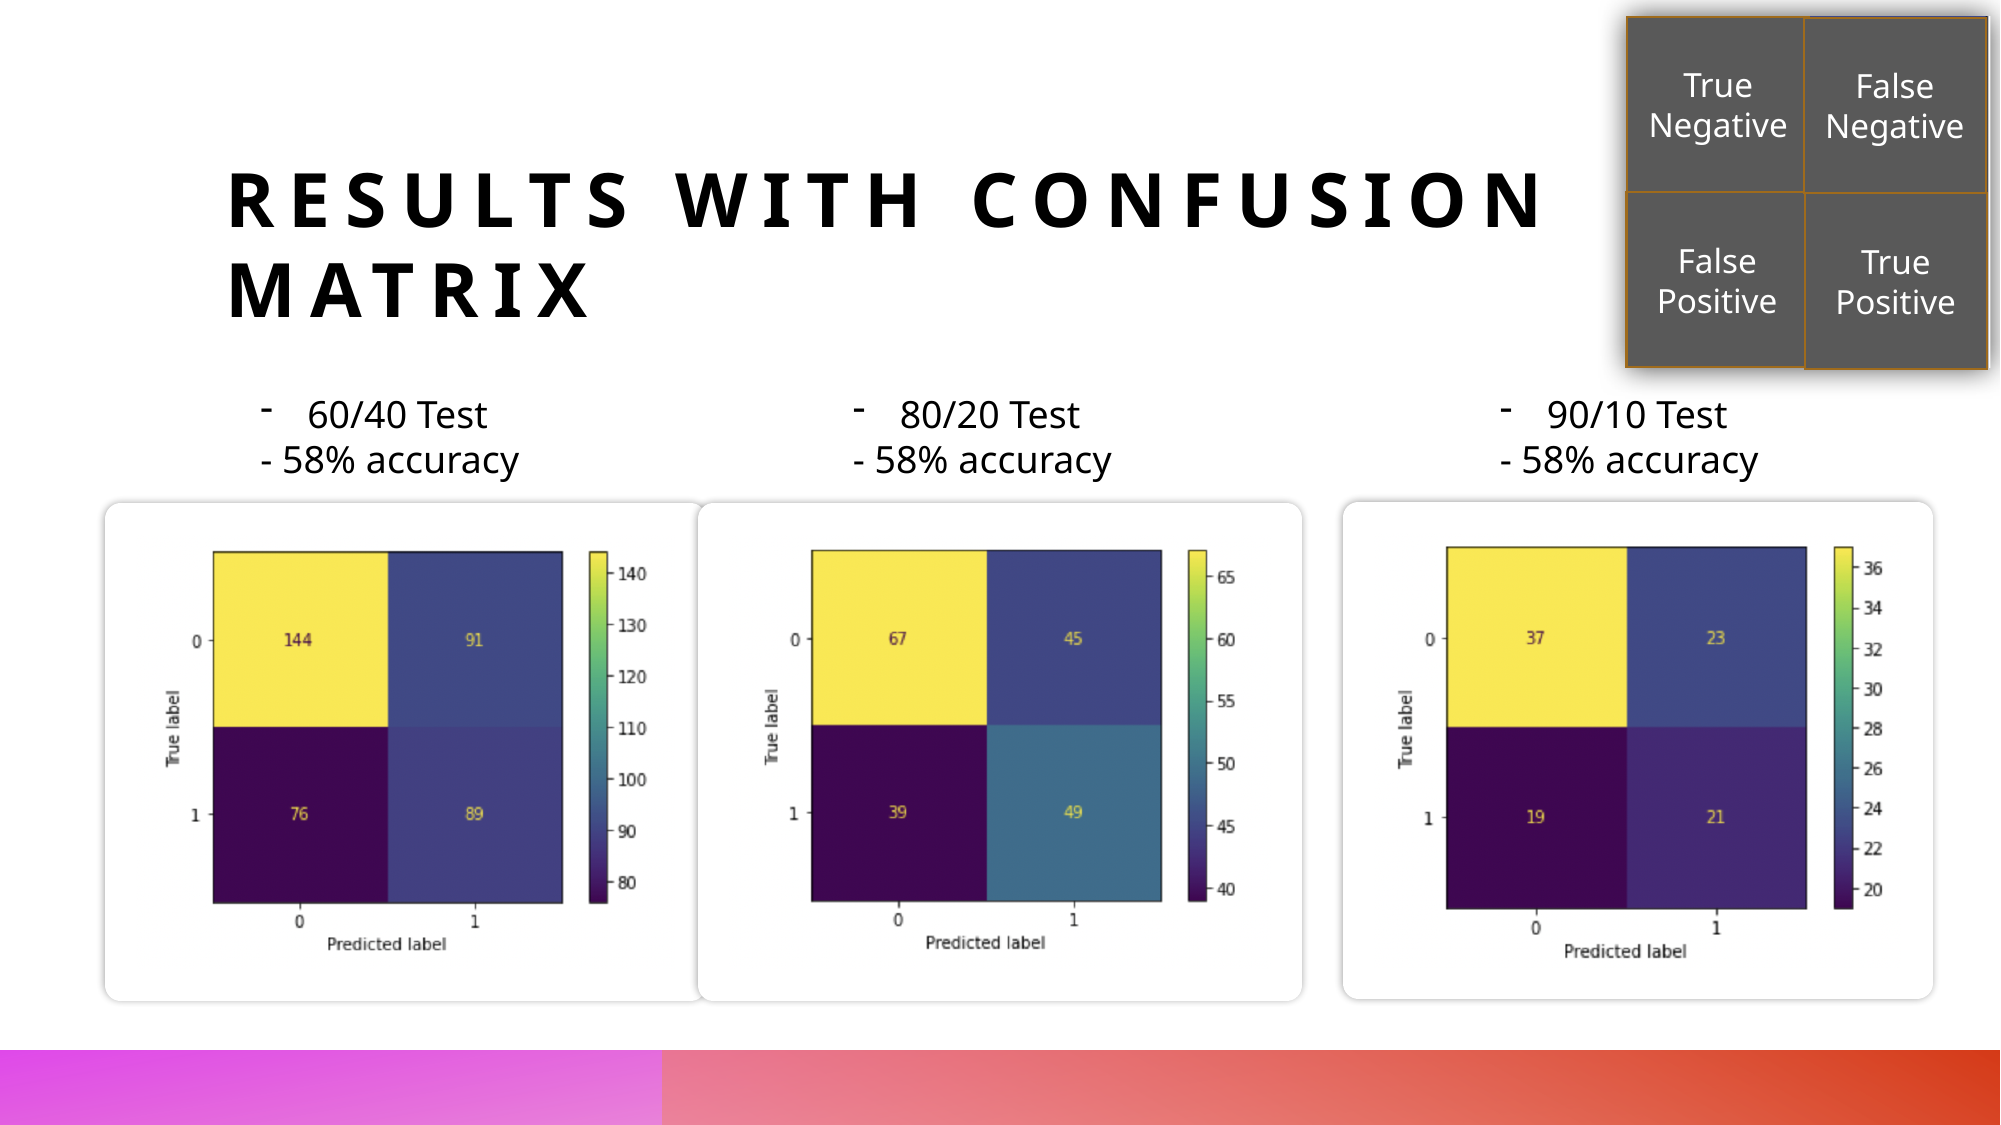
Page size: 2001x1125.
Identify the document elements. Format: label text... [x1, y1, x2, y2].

text_box 80/20 Test - 58% accuracy [838, 383, 1162, 498]
picture [135, 534, 676, 970]
picture [1627, 16, 1991, 368]
picture [1374, 532, 1902, 968]
text_box 60/40 Test - 58% accuracy [245, 383, 570, 533]
text_box 90/10 Test - 58% accuracy [1485, 383, 1809, 496]
picture [728, 534, 1272, 970]
title Results with confusion matrix [225, 130, 1604, 333]
